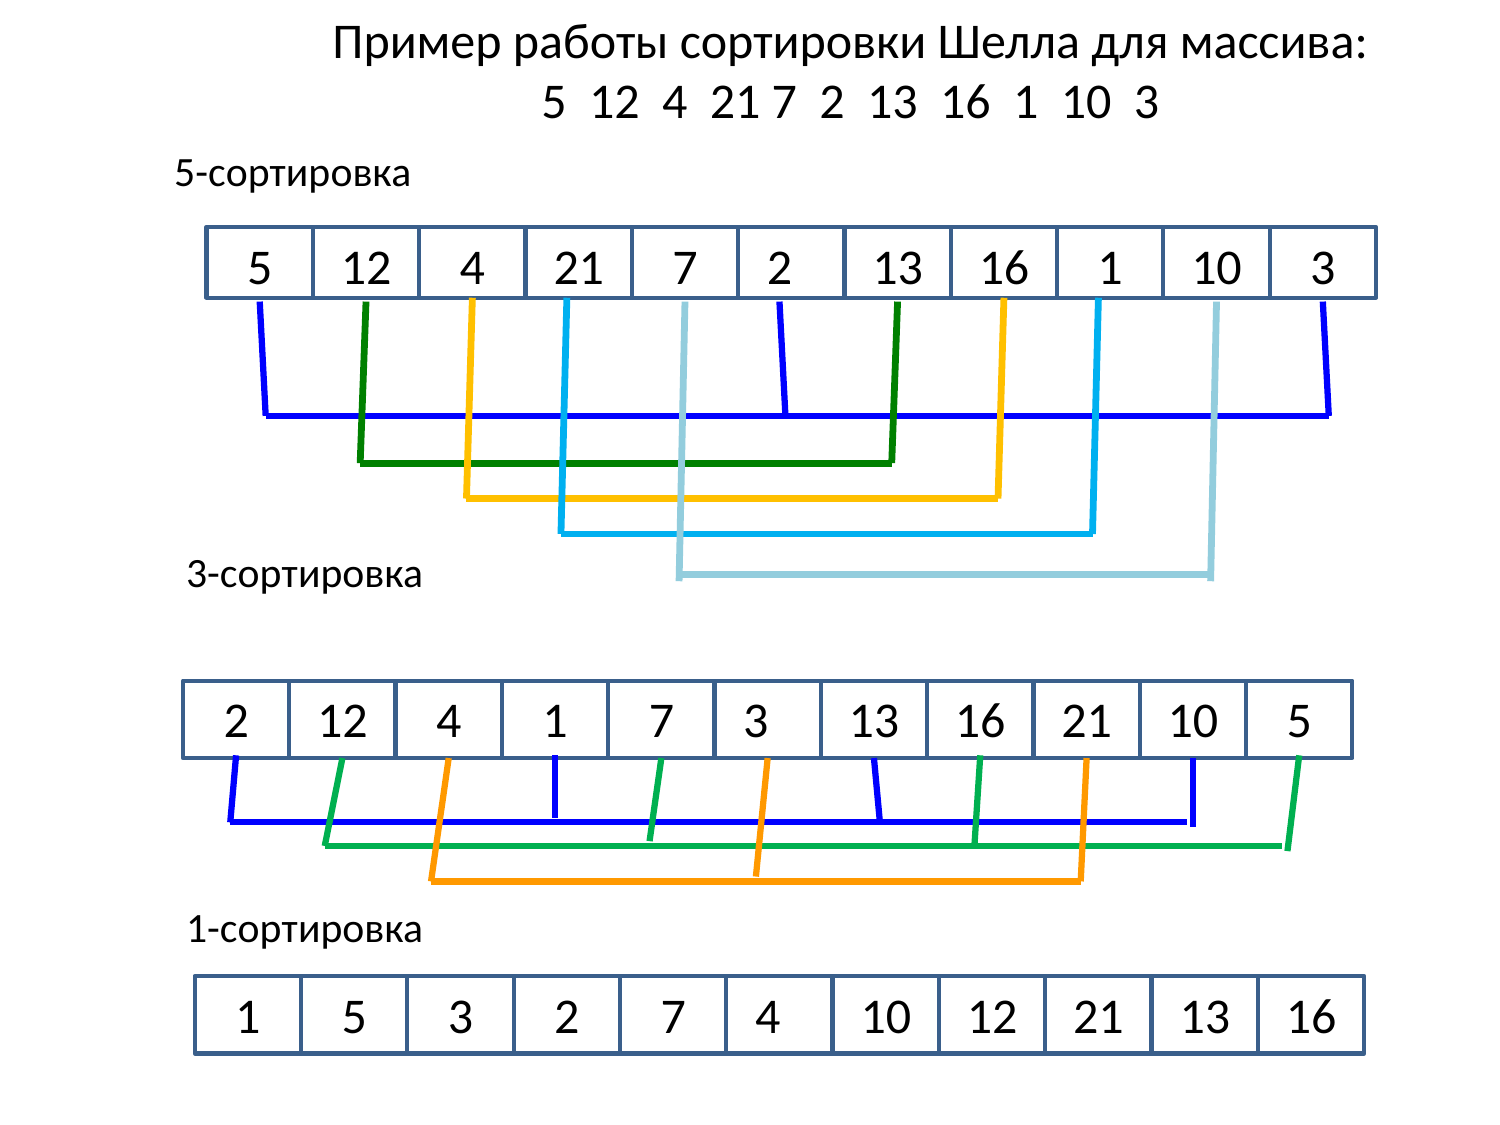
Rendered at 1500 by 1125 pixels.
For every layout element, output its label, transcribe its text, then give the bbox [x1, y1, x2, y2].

text_box 21 [1033, 680, 1139, 756]
text_box [299, 1051, 405, 1056]
text_box 10 [1139, 680, 1246, 756]
text_box 5 [1246, 680, 1353, 756]
text_box [447, 756, 500, 760]
text_box 3-сортировка [171, 538, 573, 604]
text_box 21 [1045, 975, 1151, 1051]
text_box [558, 756, 606, 760]
text_box 7 [631, 226, 726, 302]
text_box 4 [396, 680, 501, 756]
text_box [1080, 757, 1087, 882]
text_box [660, 756, 712, 760]
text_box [891, 302, 898, 464]
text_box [974, 756, 981, 847]
text_box [736, 225, 842, 300]
text_box 1 [501, 680, 608, 756]
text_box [324, 757, 343, 847]
text_box 2 [513, 975, 620, 1051]
text_box [181, 679, 287, 760]
text_box 12 [289, 680, 396, 756]
text_box [831, 974, 937, 1056]
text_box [755, 757, 768, 877]
text_box 13 [820, 680, 927, 756]
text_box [560, 297, 568, 533]
text_box [618, 1051, 724, 1056]
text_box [649, 757, 662, 842]
text_box 4 [714, 975, 821, 1051]
text_box [500, 756, 552, 760]
text_box [405, 1051, 512, 1056]
text_box 13 [844, 226, 950, 302]
text_box [1031, 756, 1082, 760]
text_box [724, 974, 831, 1056]
text_box [984, 756, 1031, 760]
text_box 5 [206, 226, 312, 302]
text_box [1287, 756, 1300, 852]
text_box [1322, 302, 1329, 417]
text_box 4 [420, 226, 525, 302]
text_box [512, 1051, 618, 1056]
text_box 1 [1057, 226, 1163, 302]
text_box [1149, 1051, 1256, 1056]
text_box [606, 756, 650, 760]
text_box 3 [408, 975, 513, 1051]
text_box 12 [312, 226, 420, 302]
text_box [393, 756, 431, 760]
text_box 12 [938, 975, 1045, 1051]
text_box [937, 1051, 1043, 1056]
text_box 7 [620, 975, 714, 1051]
text_box 10 [832, 975, 938, 1051]
text_box 5-сортировка [159, 137, 514, 202]
text_box 2 [182, 680, 289, 756]
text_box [229, 756, 237, 823]
text_box 3 [702, 680, 809, 756]
text_box 16 [927, 680, 1033, 756]
text_box [1084, 756, 1138, 760]
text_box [1210, 302, 1217, 582]
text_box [430, 757, 449, 882]
text_box [340, 756, 393, 760]
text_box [359, 302, 367, 462]
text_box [779, 302, 786, 417]
text_box [1256, 974, 1366, 1056]
text_box 3 [1269, 226, 1376, 302]
text_box [925, 756, 972, 760]
text_box [712, 679, 819, 760]
text_box 21 [525, 226, 631, 302]
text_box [678, 302, 686, 573]
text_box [466, 297, 473, 498]
text_box [193, 974, 299, 1056]
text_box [873, 757, 881, 823]
text_box 2 [726, 226, 833, 302]
text_box [287, 756, 325, 760]
text_box 16 [950, 226, 1057, 302]
text_box 7 [608, 680, 702, 756]
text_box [997, 297, 1005, 499]
text_box 16 [1257, 975, 1365, 1051]
text_box [1043, 1051, 1149, 1056]
text_box [1138, 756, 1244, 760]
text_box [819, 679, 925, 760]
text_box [1092, 297, 1099, 535]
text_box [259, 302, 266, 417]
text_box 10 [1163, 226, 1269, 302]
text_box 1-сортировка [171, 893, 526, 958]
text_box [1244, 679, 1354, 760]
text_box 13 [1151, 975, 1257, 1051]
text_box 1 [194, 975, 301, 1051]
title Пример работы сортировки Шелла для массива: 5 12 4 21 7 2 13 16 1 10 3 [200, 0, 1500, 138]
text_box 5 [301, 975, 408, 1051]
